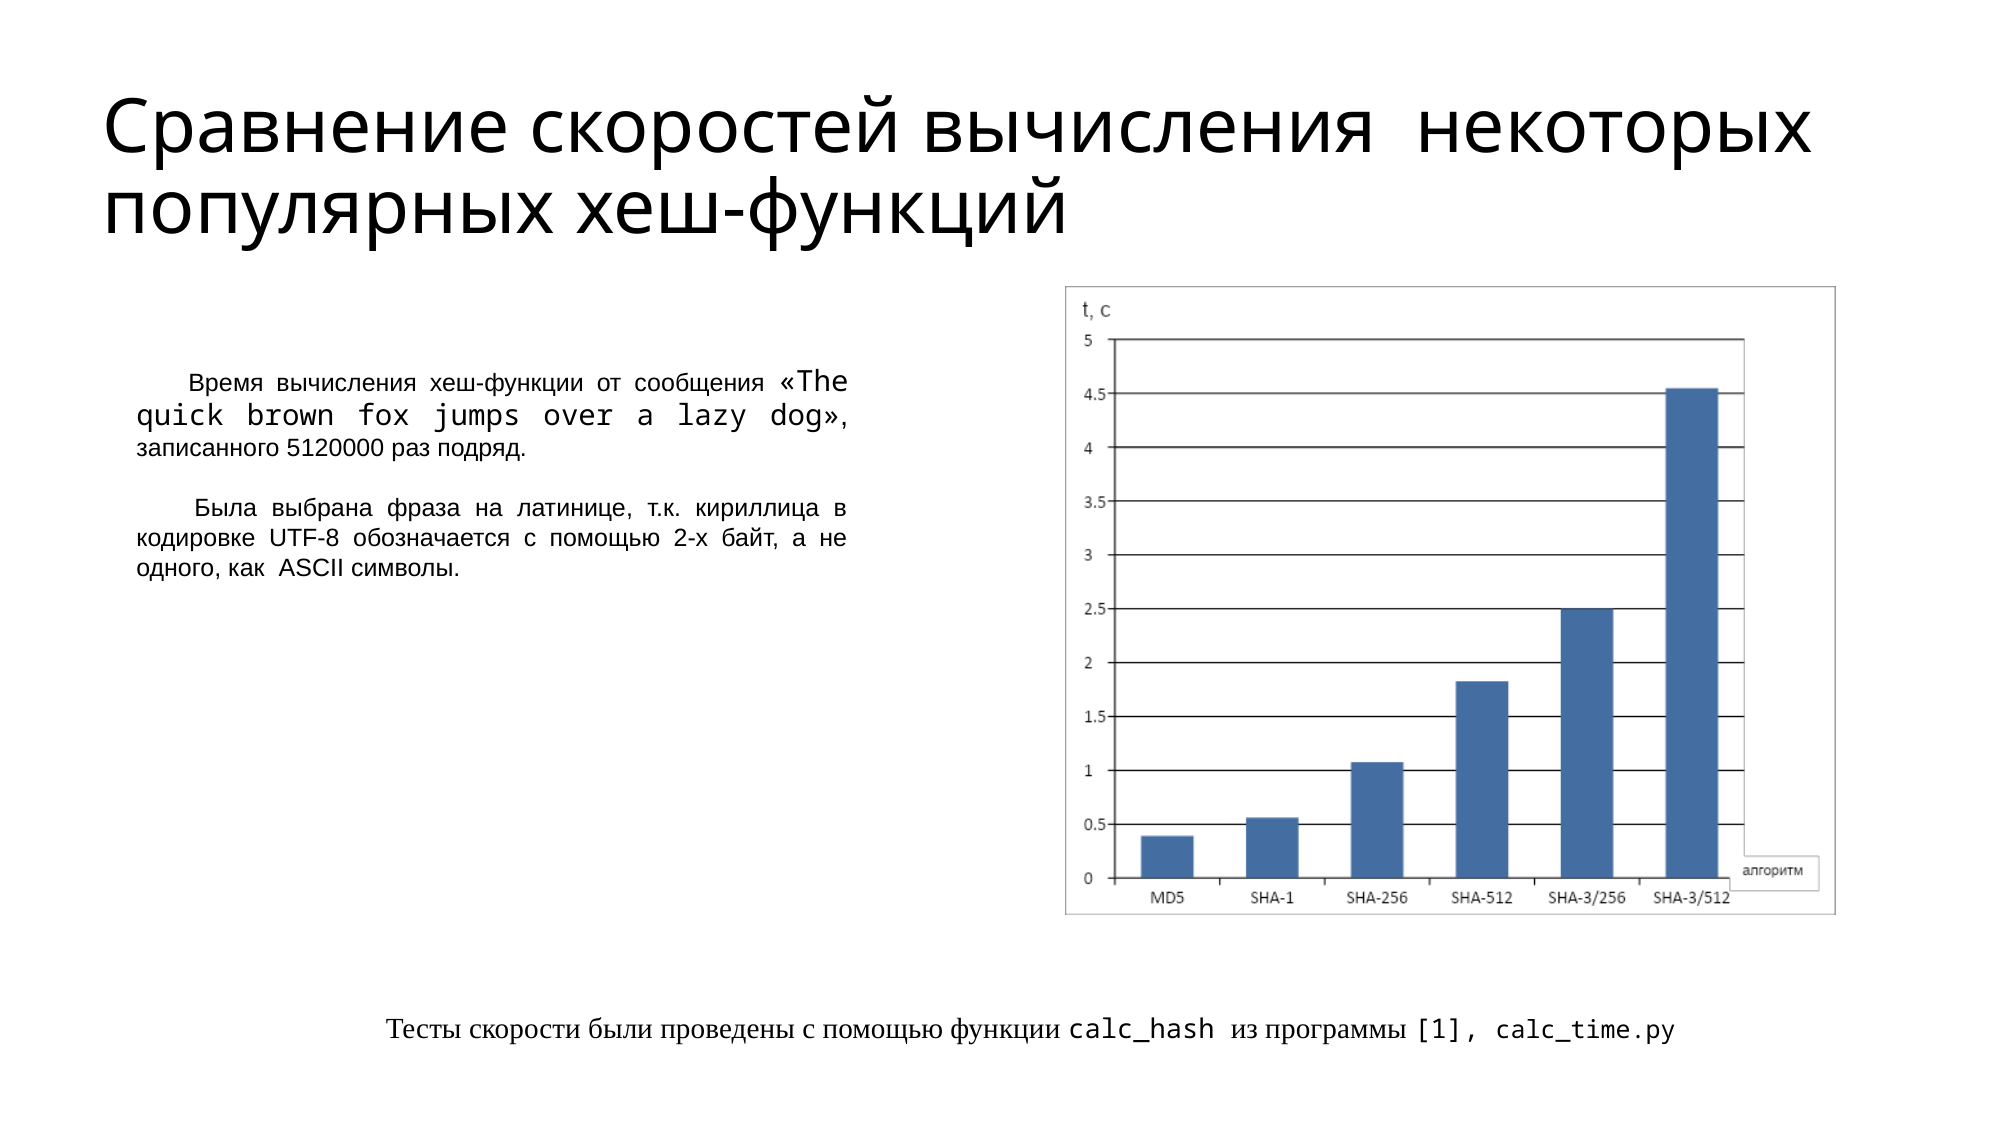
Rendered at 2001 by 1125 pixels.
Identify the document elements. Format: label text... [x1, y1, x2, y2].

picture [1065, 286, 1836, 915]
title Сравнение скоростей вычисления некоторых популярных хеш-функций [87, 59, 1933, 278]
text_box Тесты скорости были проведены с помощью функции calc_hash из программы [1], calc_time.py [295, 1001, 1705, 1052]
text_box Время вычисления хеш-функции от сообщения «The quick brown fox jumps over a lazy dog», записанного 5120000 раз подряд. Была выбрана фраза на латинице, т.к. кириллица в кодировке UTF-8 обозначается с помощью 2-х байт, а не одного, как ASCII символы. [121, 354, 864, 653]
